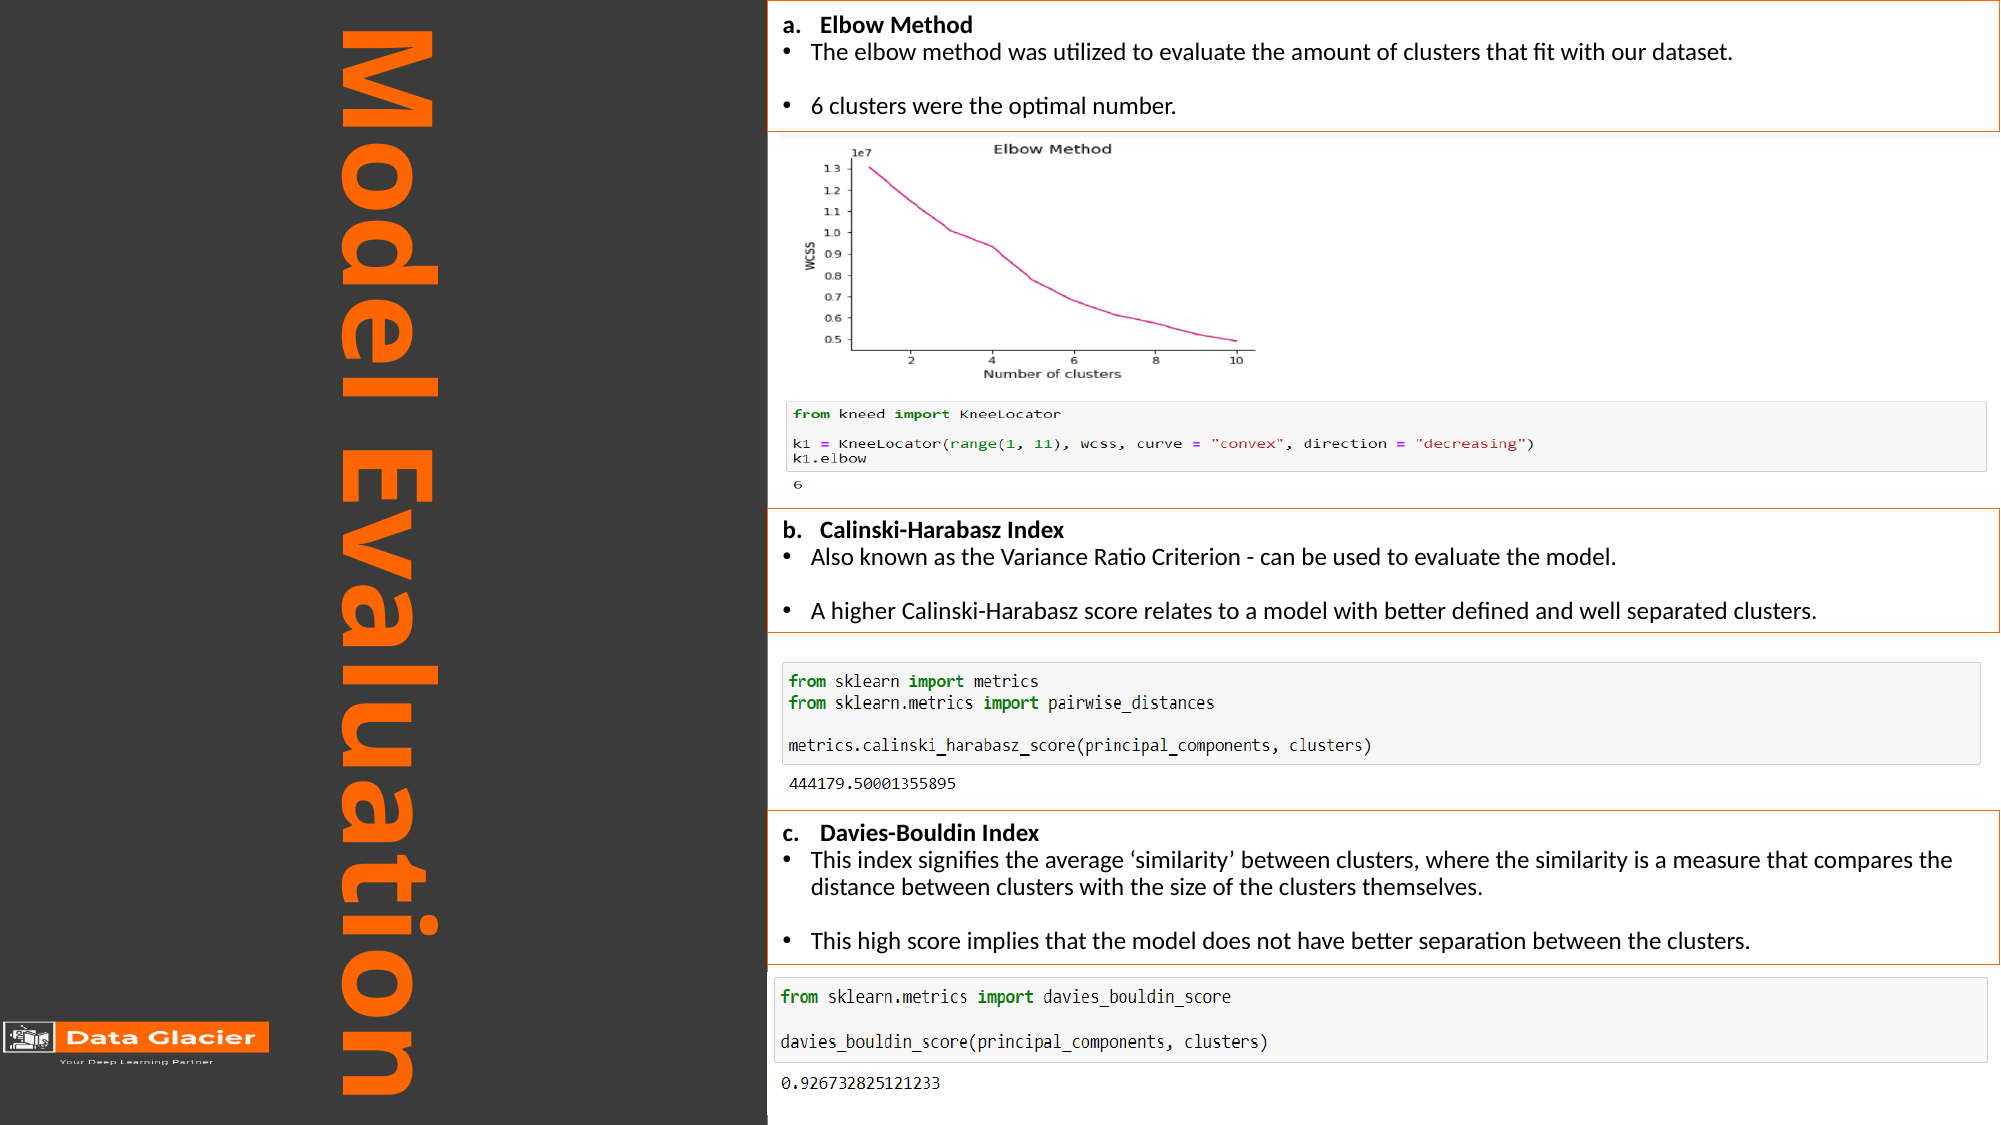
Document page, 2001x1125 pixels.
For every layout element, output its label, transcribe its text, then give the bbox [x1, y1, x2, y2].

picture [0, 961, 272, 1125]
picture [779, 134, 2000, 496]
subtitle Elbow Method The elbow method was utilized to evaluate the amount of clusters that fit with our dataset. 6 clusters were the optimal number. [767, 0, 2000, 132]
title Model Evaluation [0, 0, 768, 1125]
text_box Calinski-Harabasz Index Also known as the Variance Ratio Criterion - can be used to evaluate the model. A higher Calinski-Harabasz score relates to a model with better defined and well separated clusters. [767, 508, 2000, 633]
text_box Davies-Bouldin Index This index signifies the average ‘similarity’ between clusters, where the similarity is a measure that compares the distance between clusters with the size of the clusters themselves. This high score implies that the model does not have better separation between the clusters. [767, 810, 2000, 965]
picture [767, 972, 1994, 1115]
picture [773, 654, 1994, 807]
